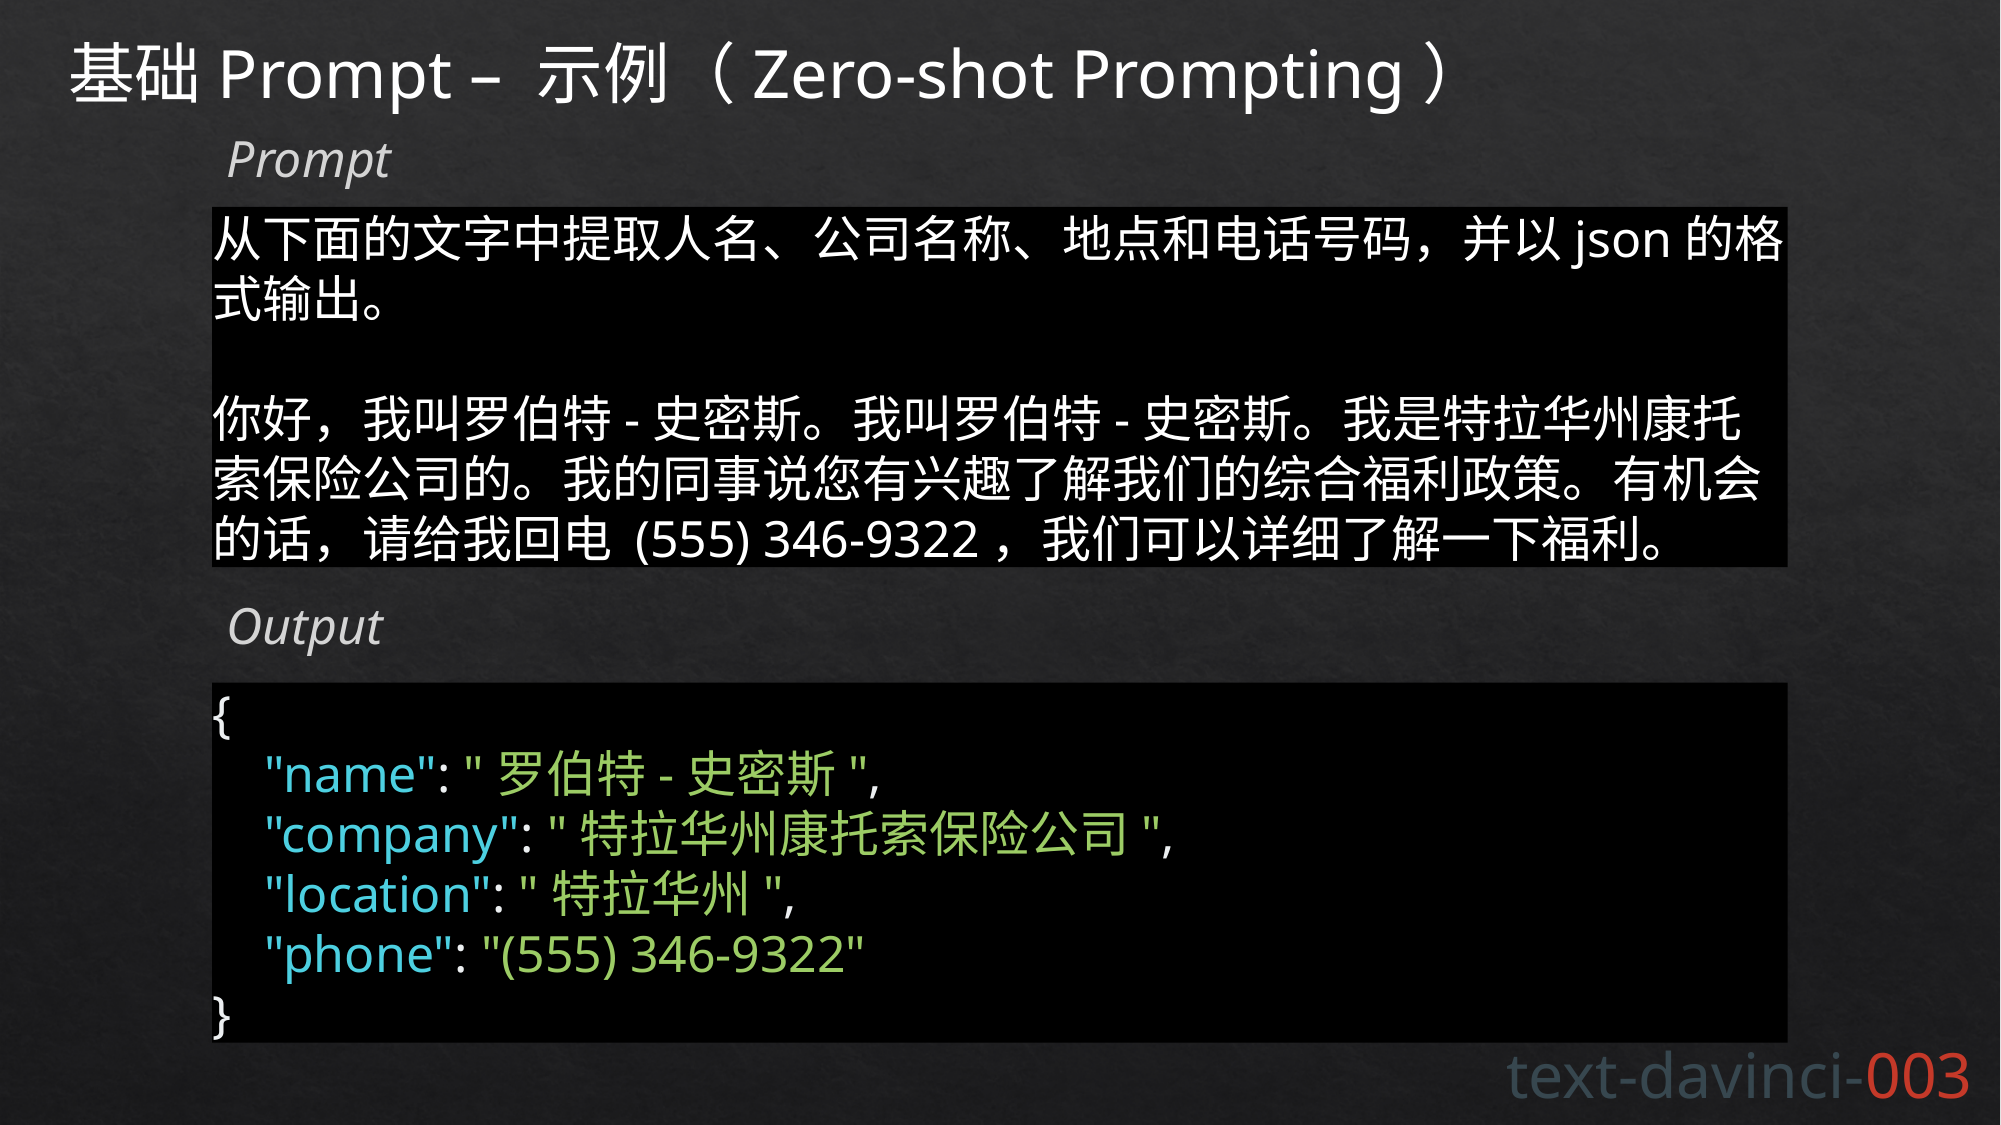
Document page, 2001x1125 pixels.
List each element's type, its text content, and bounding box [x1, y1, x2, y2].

text_box Prompt [212, 120, 923, 195]
text_box { "name": "罗伯特-史密斯", "company": "特拉华州康托索保险公司", "location": "特拉华州", "phone": "(555) 346-9322" } [212, 682, 1788, 1043]
text_box text-davinci-003 [1313, 1036, 1976, 1112]
text_box 基础Prompt – 示例（Zero-shot Prompting） [53, 24, 1645, 119]
text_box Output [212, 587, 923, 662]
text_box 从下面的文字中提取人名、公司名称、地点和电话号码，并以json的格式输出。 你好，我叫罗伯特-史密斯。我叫罗伯特-史密斯。我是特拉华州康托索保险公司的。我的同事说您有兴趣了解我们的综合福利政策。有机会的话，请给我回电 (555) 346-9322，我们可以详细了解一下福利。 [212, 206, 1788, 568]
